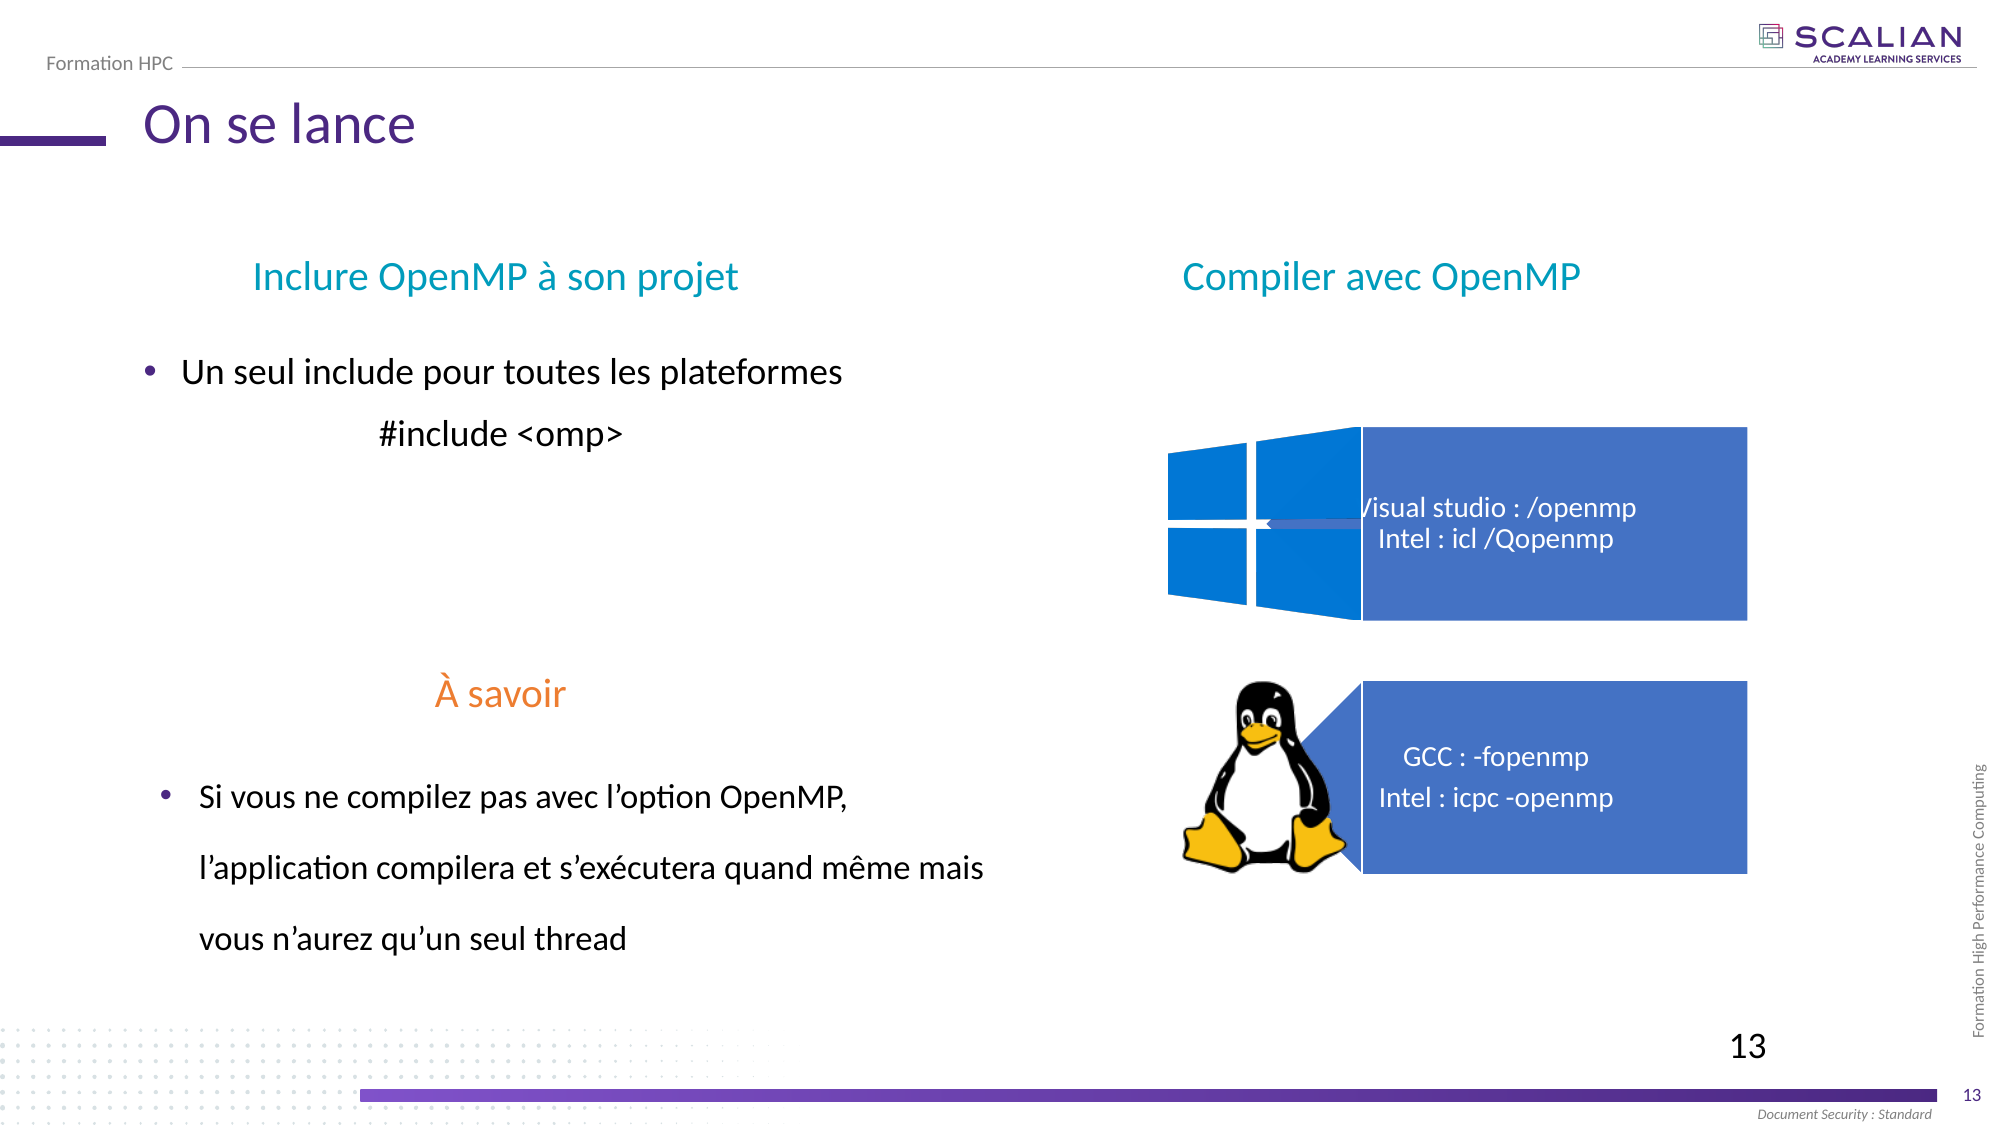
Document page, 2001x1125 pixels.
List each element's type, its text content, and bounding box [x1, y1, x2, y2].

picture [1750, 12, 1971, 67]
list Un seul include pour toutes les plateformes #include <omp> [128, 279, 1855, 1043]
text_box Compiler avec OpenMP [1167, 247, 2000, 312]
list Si vous ne compilez pas avec l’option OpenMP, l’application compilera et s’exécutera quand même mais vous n’aurez qu’un seul thread [145, 720, 1027, 969]
slide_number 13 [1713, 1014, 1887, 1074]
text_box À savoir [416, 636, 1093, 725]
picture [1750, 68, 1971, 72]
list Inclure OpenMP à son projet [237, 247, 1075, 312]
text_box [1093, 425, 1822, 876]
title On se lance [128, 85, 966, 140]
